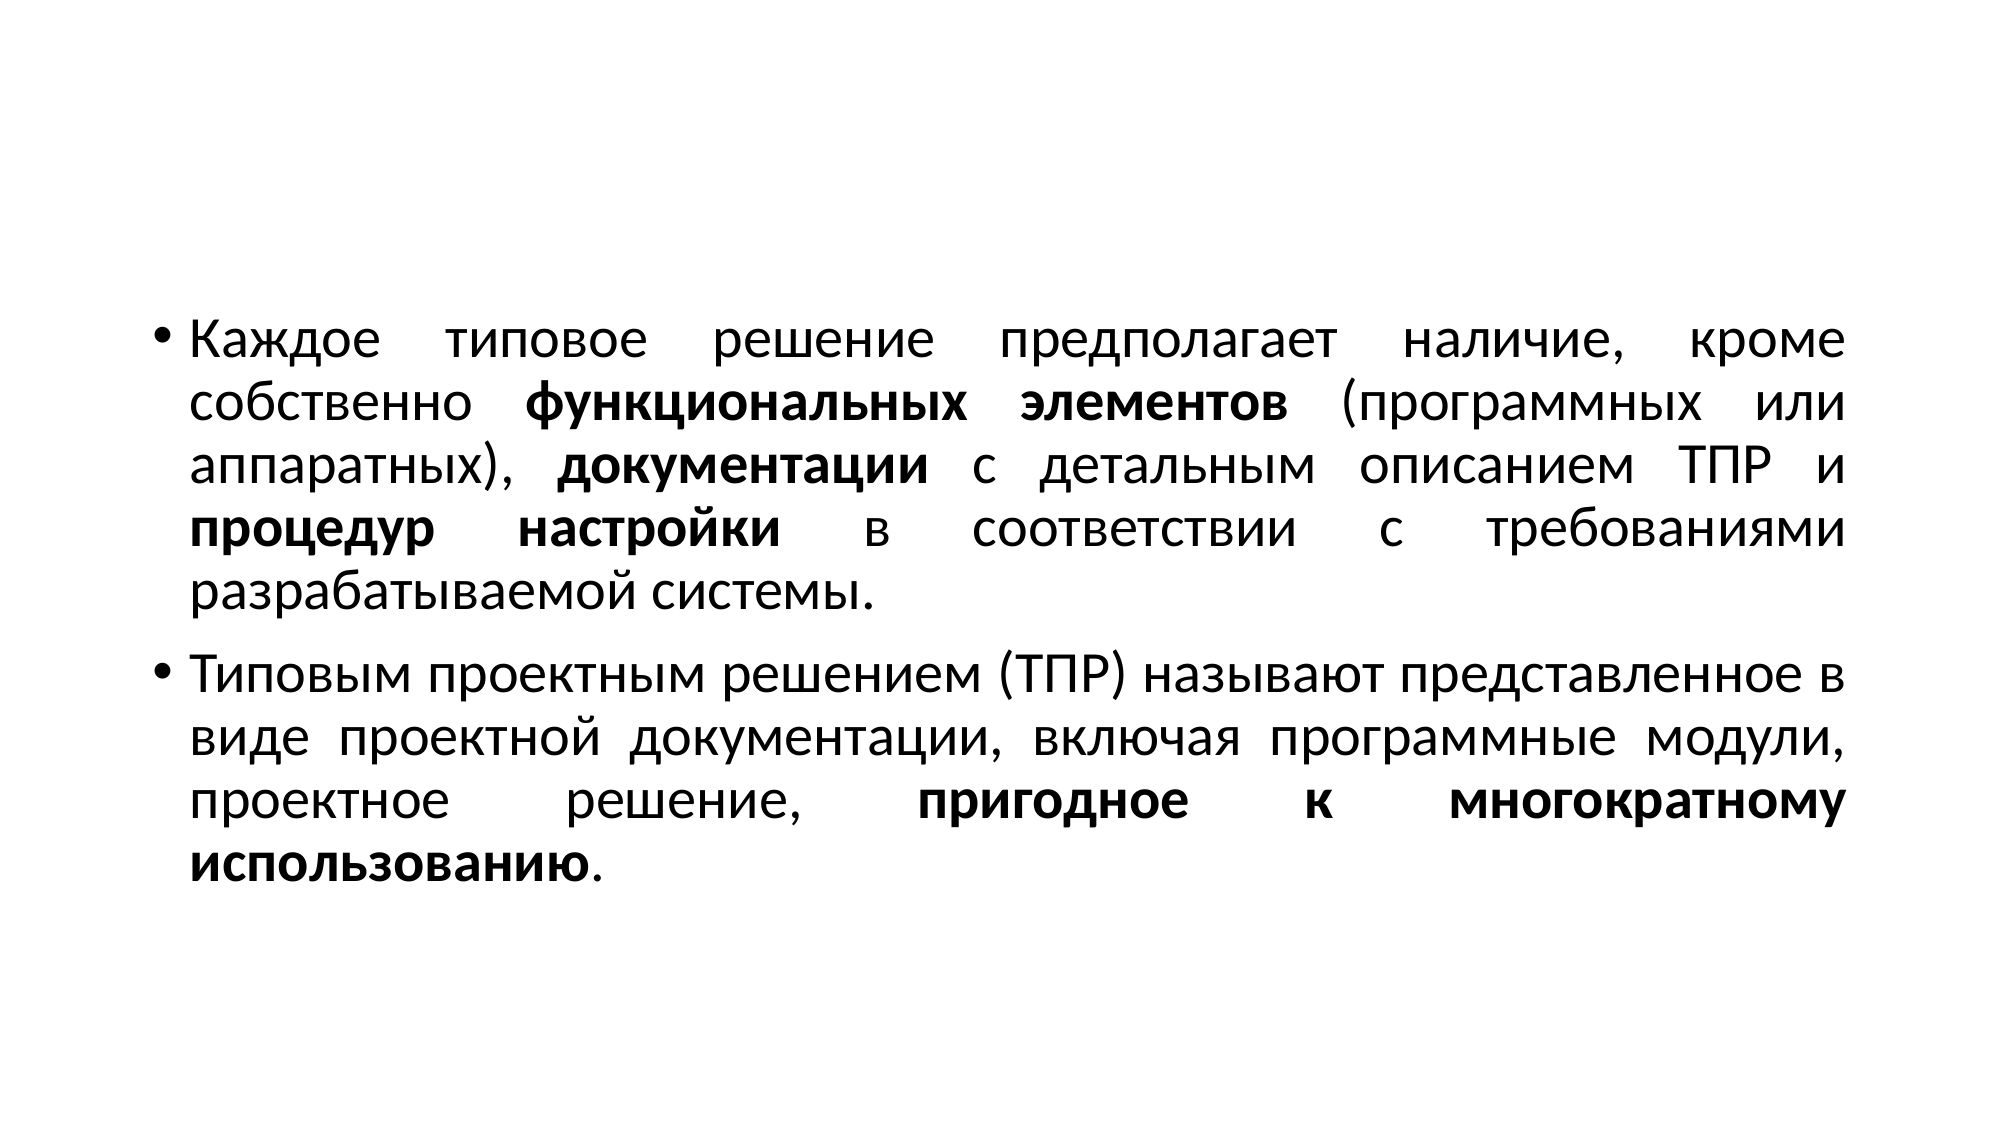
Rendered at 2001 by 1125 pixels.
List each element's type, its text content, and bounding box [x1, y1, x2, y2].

list Каждое типовое решение предполагает наличие, кроме собственно функциональных элементов (программных или аппаратных), документации с детальным описанием ТПР и процедур настройки в соответствии с требованиями разрабатываемой системы. Типовым проектным решением (ТПР) называют представленное в виде проектной документации, включая программные модули, проектное решение, пригодное к многократному использованию. [137, 299, 1863, 1014]
